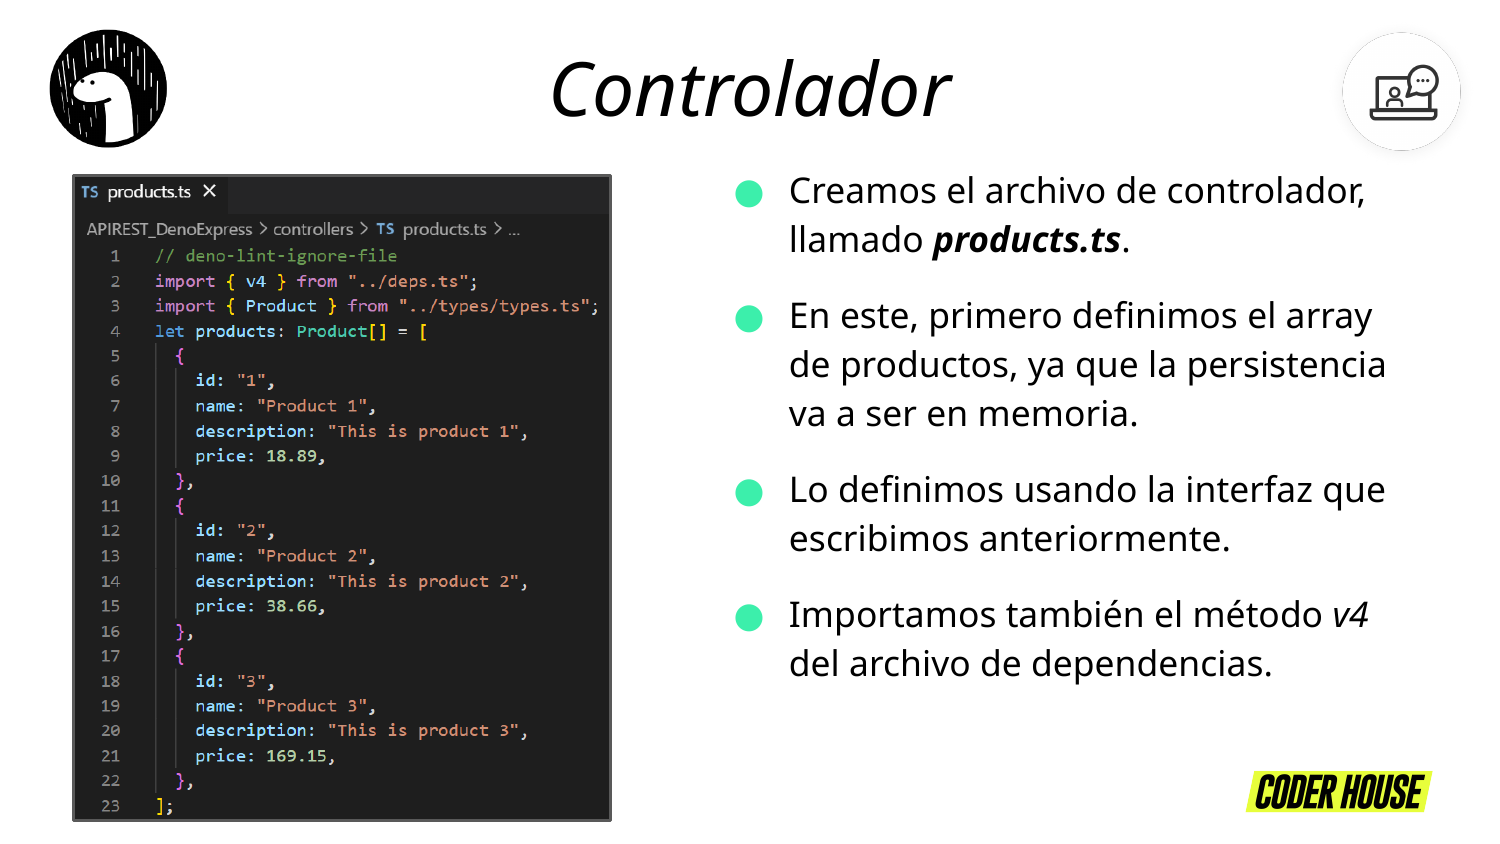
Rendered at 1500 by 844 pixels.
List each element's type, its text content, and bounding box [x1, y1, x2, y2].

picture [4, 24, 215, 151]
picture [74, 176, 610, 820]
text_box Creamos el archivo de controlador, llamado products.ts. En este, primero definimos el array de productos, ya que la persistencia va a ser en memoria. Lo definimos usando la interfaz que escribimos anteriormente. Importamos también el método v4 del archivo de dependencias. [698, 147, 1415, 765]
picture [1241, 764, 1437, 819]
picture [1328, 18, 1475, 165]
text_box Controlador [217, 26, 1307, 152]
